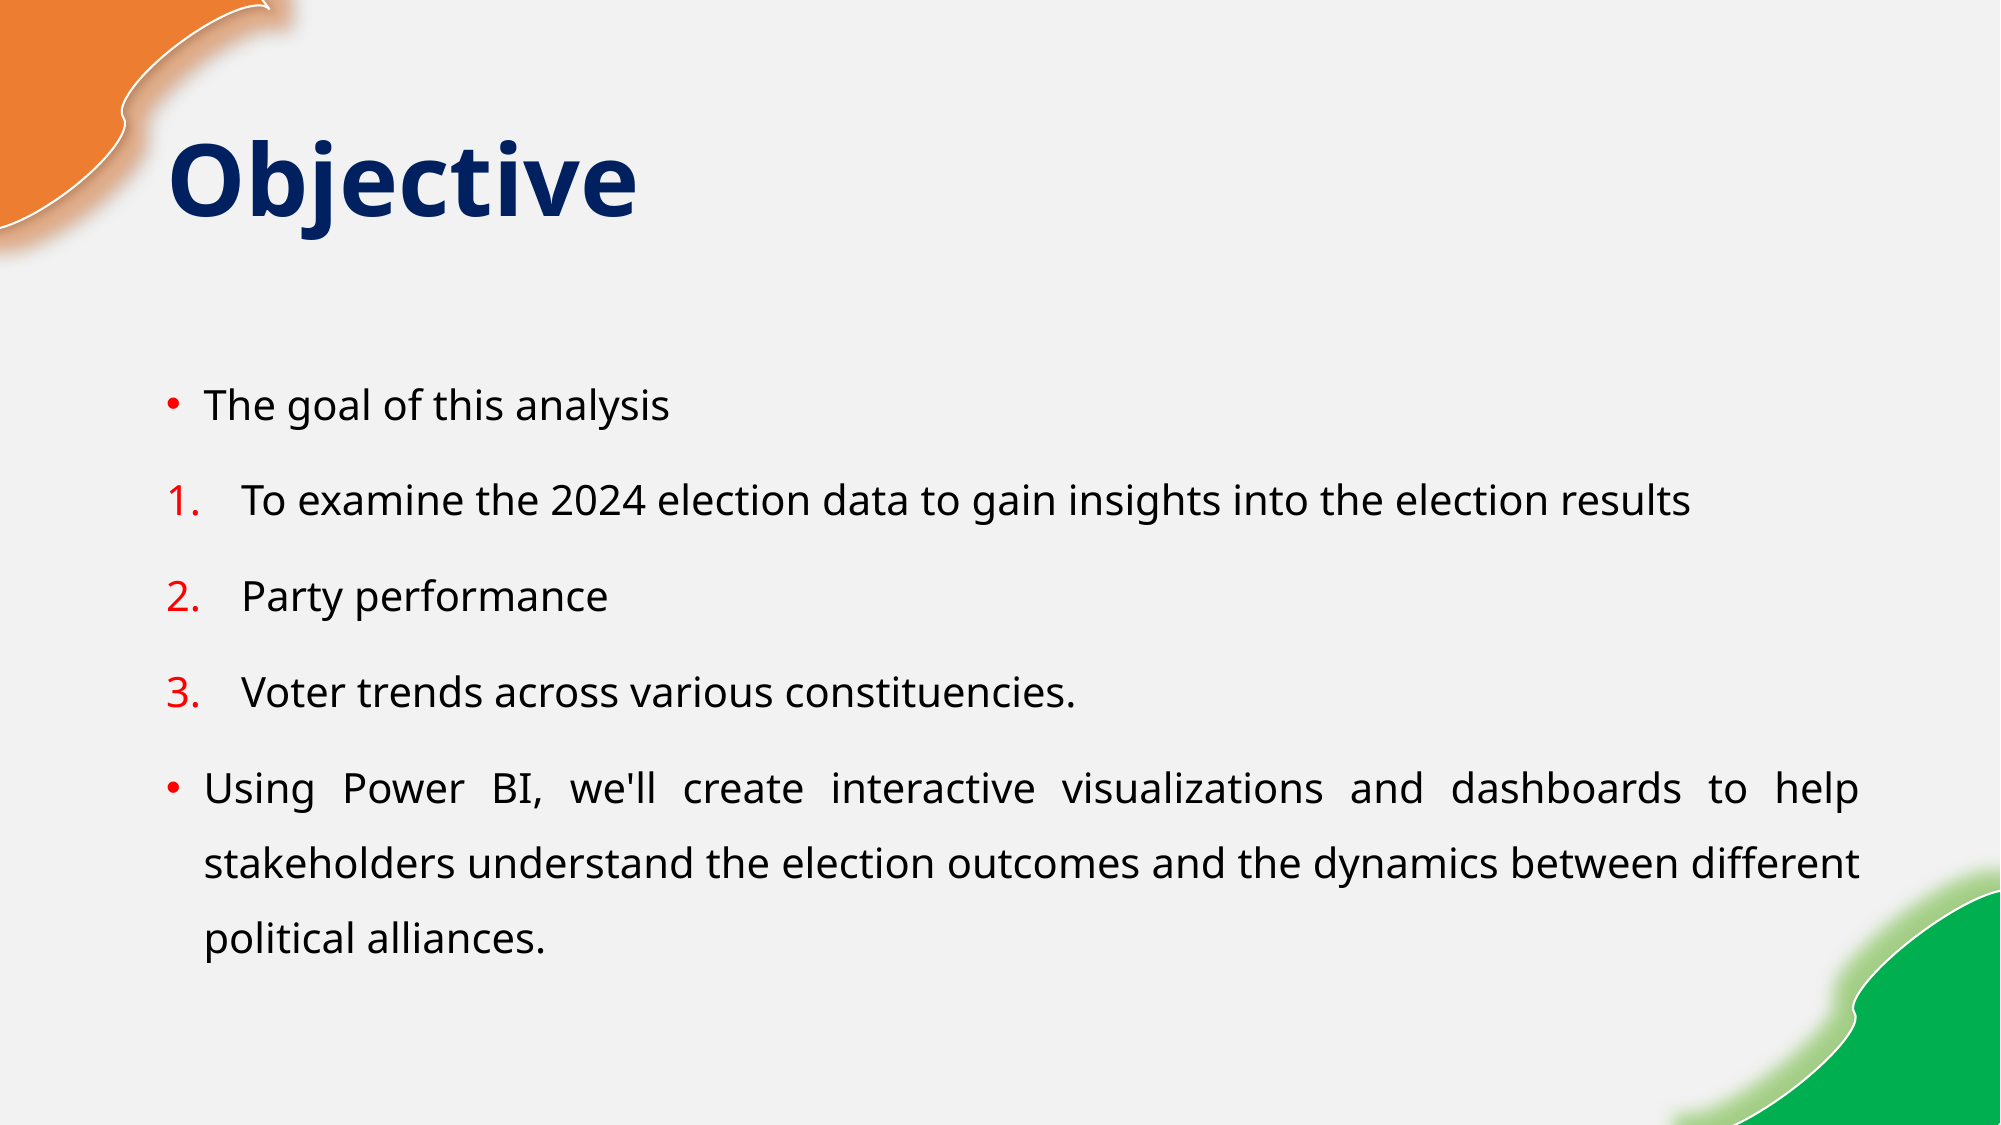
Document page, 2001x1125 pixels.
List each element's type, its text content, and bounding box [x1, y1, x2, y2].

text_box [0, 0, 271, 229]
title Objective [151, 75, 1876, 294]
list The goal of this analysis To examine the 2024 election data to gain insights into the election results Party performance Voter trends across various constituencies. Using Power BI, we'll create interactive visualizations and dashboards to help stakeholders understand the election outcomes and the dynamics between different political alliances. [151, 345, 1876, 664]
text_box [1732, 889, 2000, 1125]
